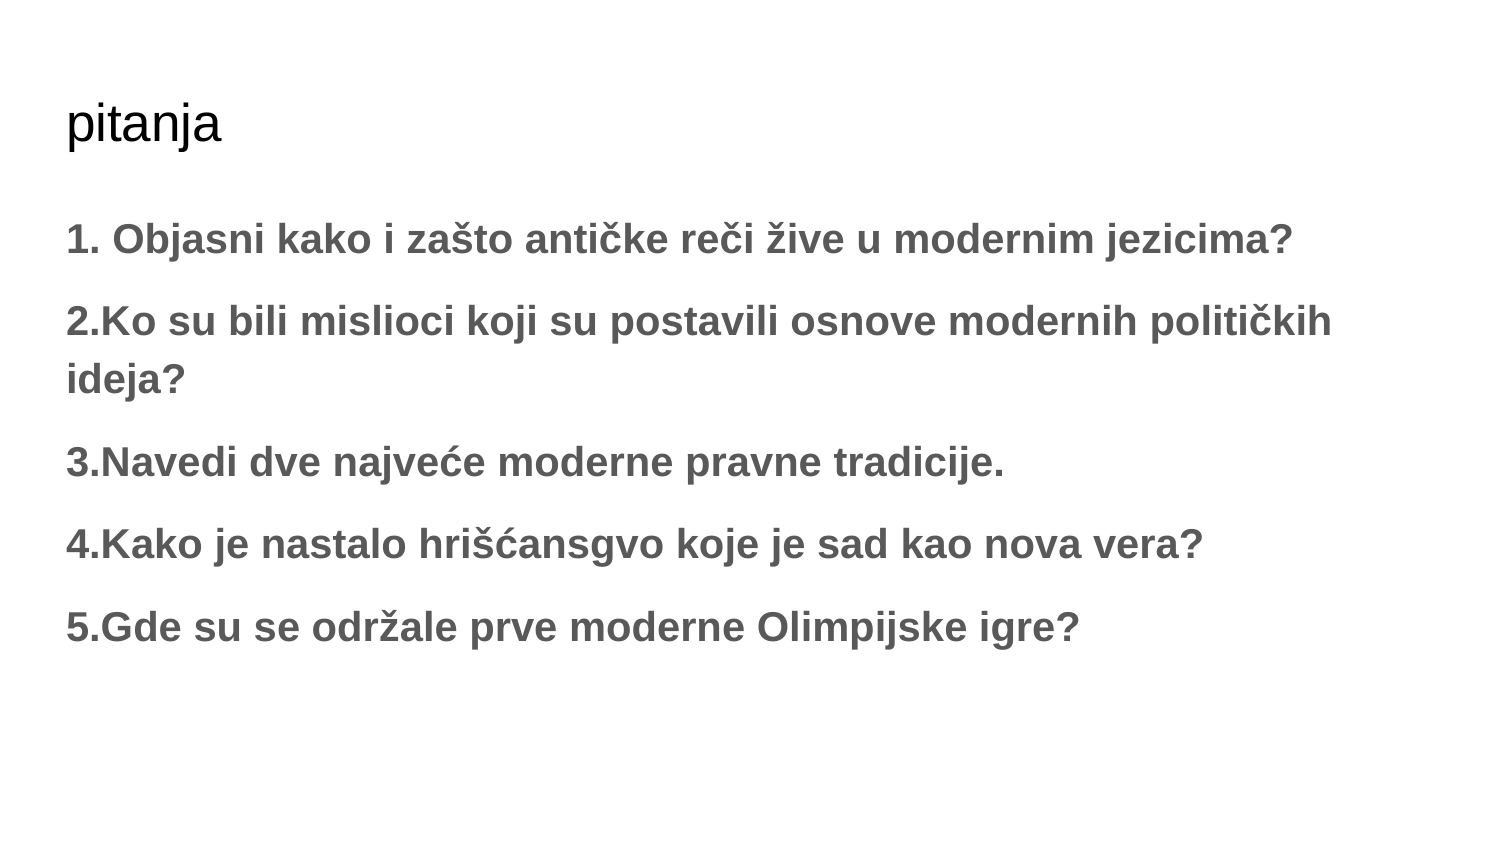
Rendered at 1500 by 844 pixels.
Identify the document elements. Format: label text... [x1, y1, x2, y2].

title pitanja [51, 72, 1449, 167]
list 1. Objasni kako i zašto antičke reči žive u modernim jezicima? 2.Ko su bili mislioci koji su postavili osnove modernih političkih ideja? 3.Navedi dve najveće moderne pravne tradicije. 4.Kako je nastalo hrišćansgvo koje je sad kao nova vera? 5.Gde su se održale prve moderne Olimpijske igre? [51, 189, 1449, 750]
